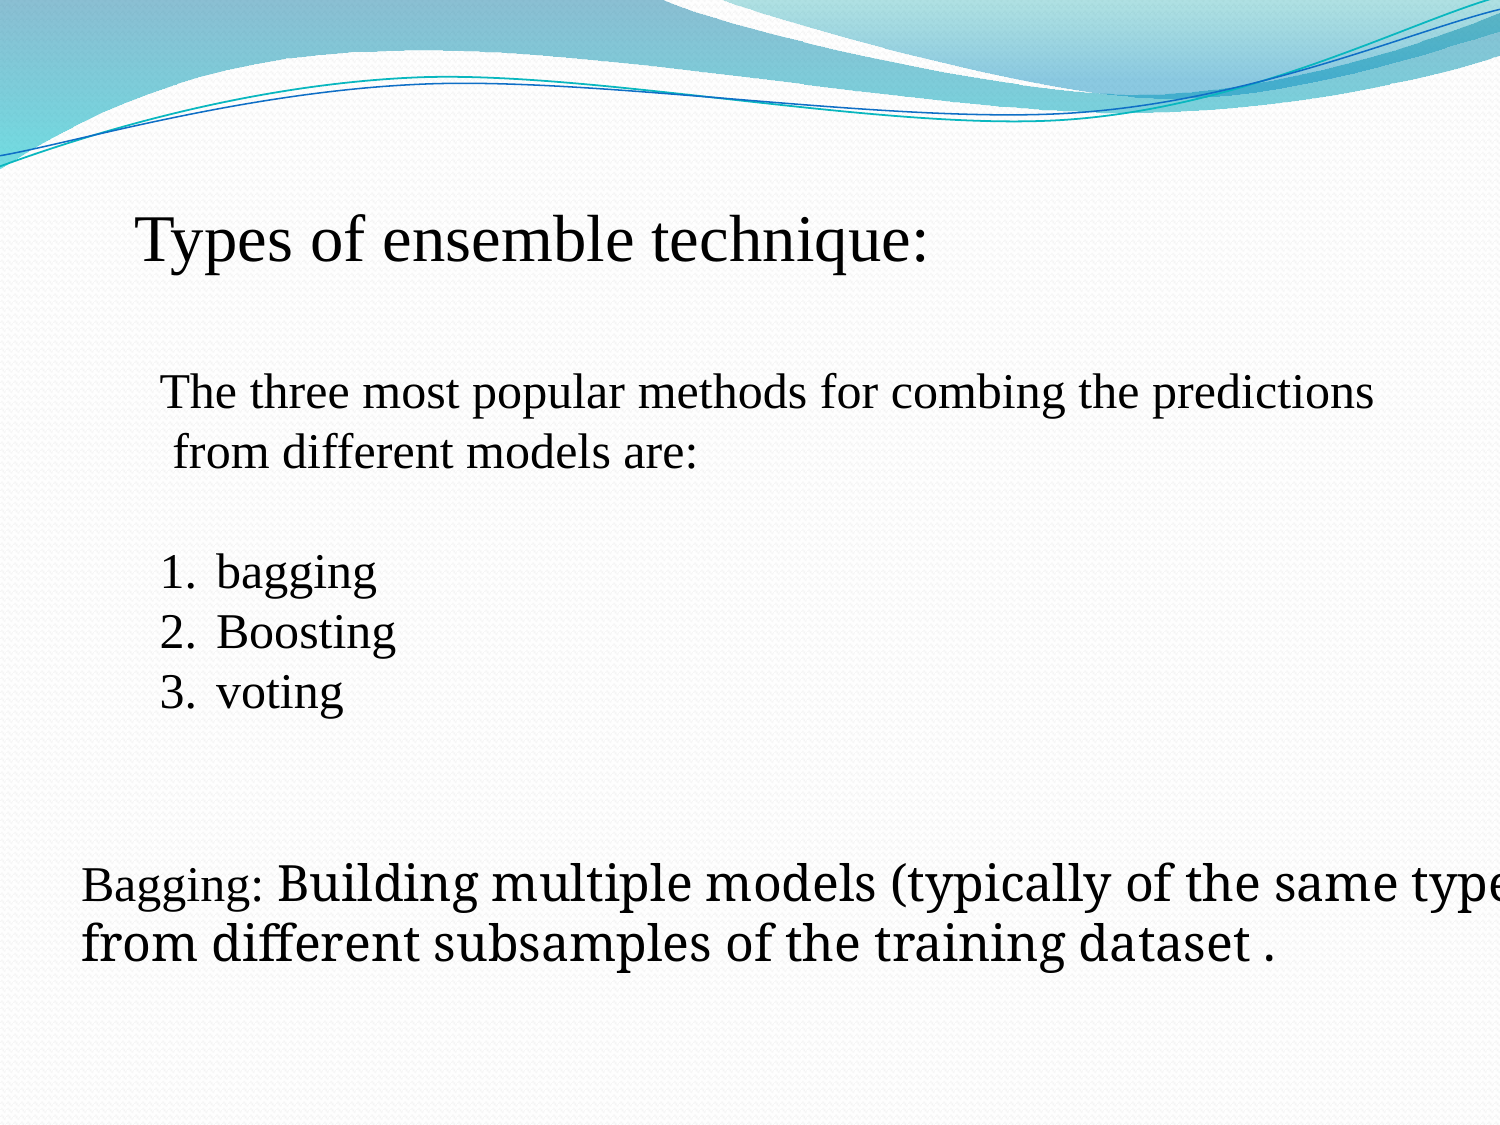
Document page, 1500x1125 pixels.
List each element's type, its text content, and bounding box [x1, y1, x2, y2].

text_box The three most popular methods for combing the predictions from different models are: bagging Boosting voting [144, 351, 1391, 727]
text_box Types of ensemble technique: [120, 187, 947, 283]
text_box Bagging: Building multiple models (typically of the same type) from different subsamples of the training dataset . [66, 843, 1500, 979]
